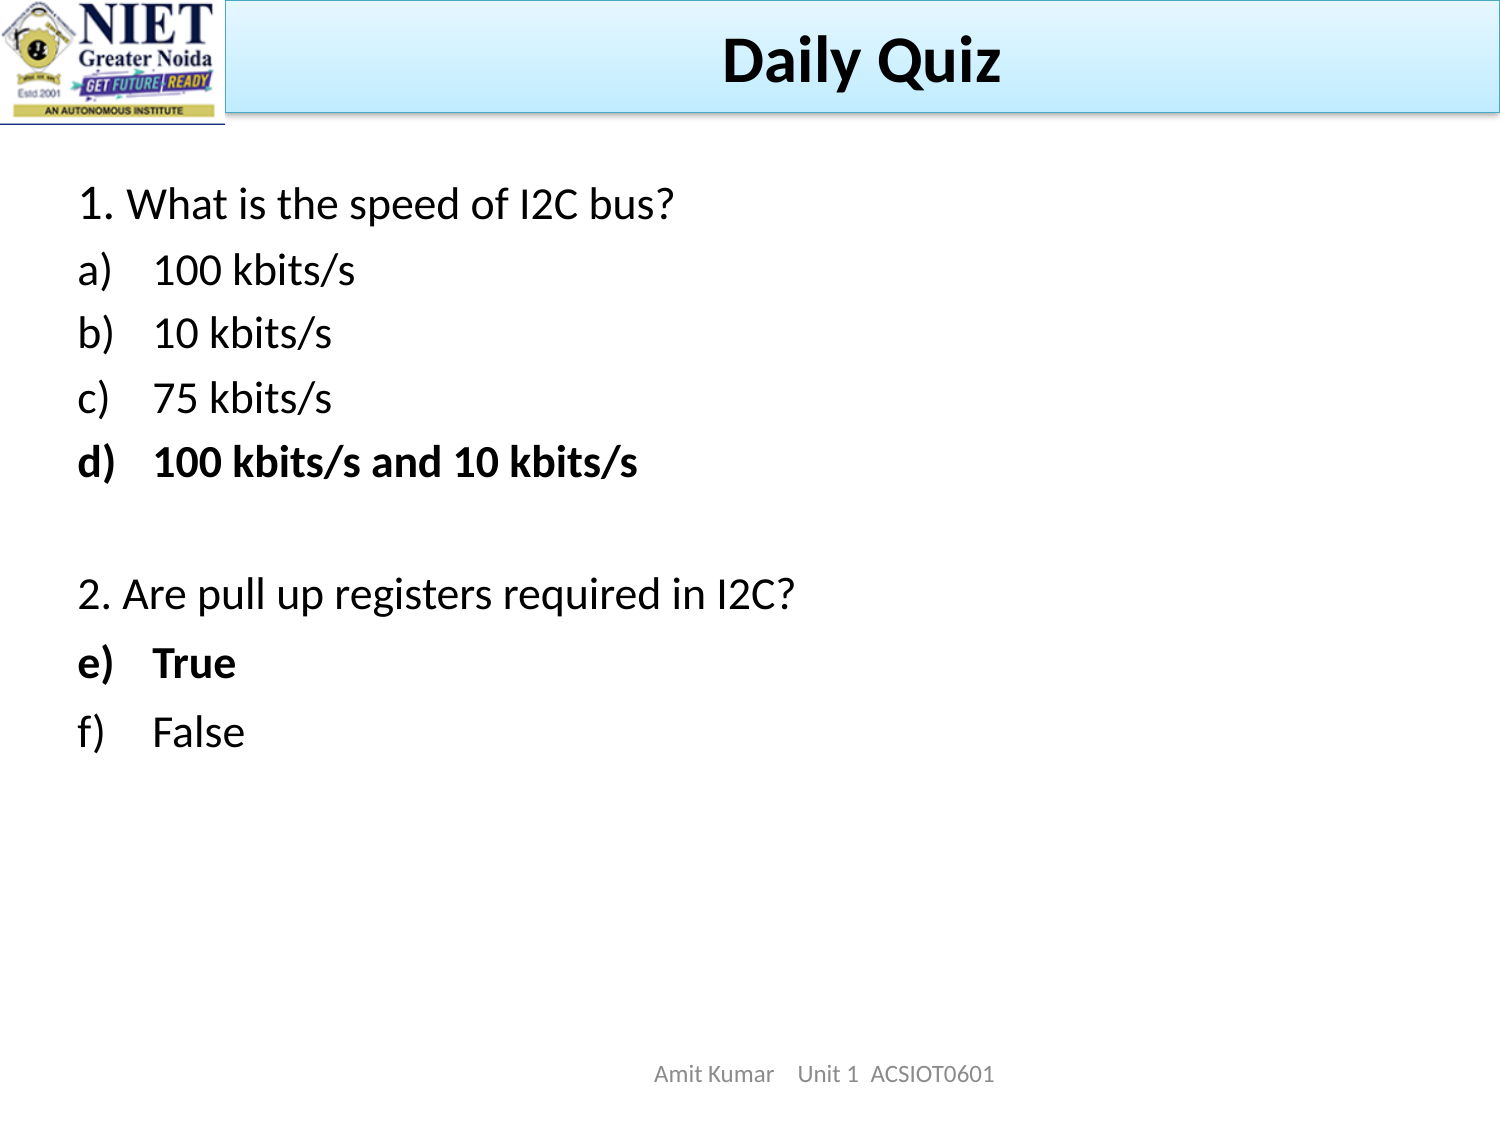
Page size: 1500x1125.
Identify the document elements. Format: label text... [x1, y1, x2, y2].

list 1. What is the speed of I2C bus? 100 kbits/s 10 kbits/s 75 kbits/s 100 kbits/s and 10 kbits/s 2. Are pull up registers required in I2C? True False [62, 162, 1463, 1073]
picture [0, 0, 226, 126]
footer Amit Kumar Unit 1 ACSIOT0601 [412, 1042, 1238, 1103]
text_box Daily Quiz [226, 0, 1500, 113]
